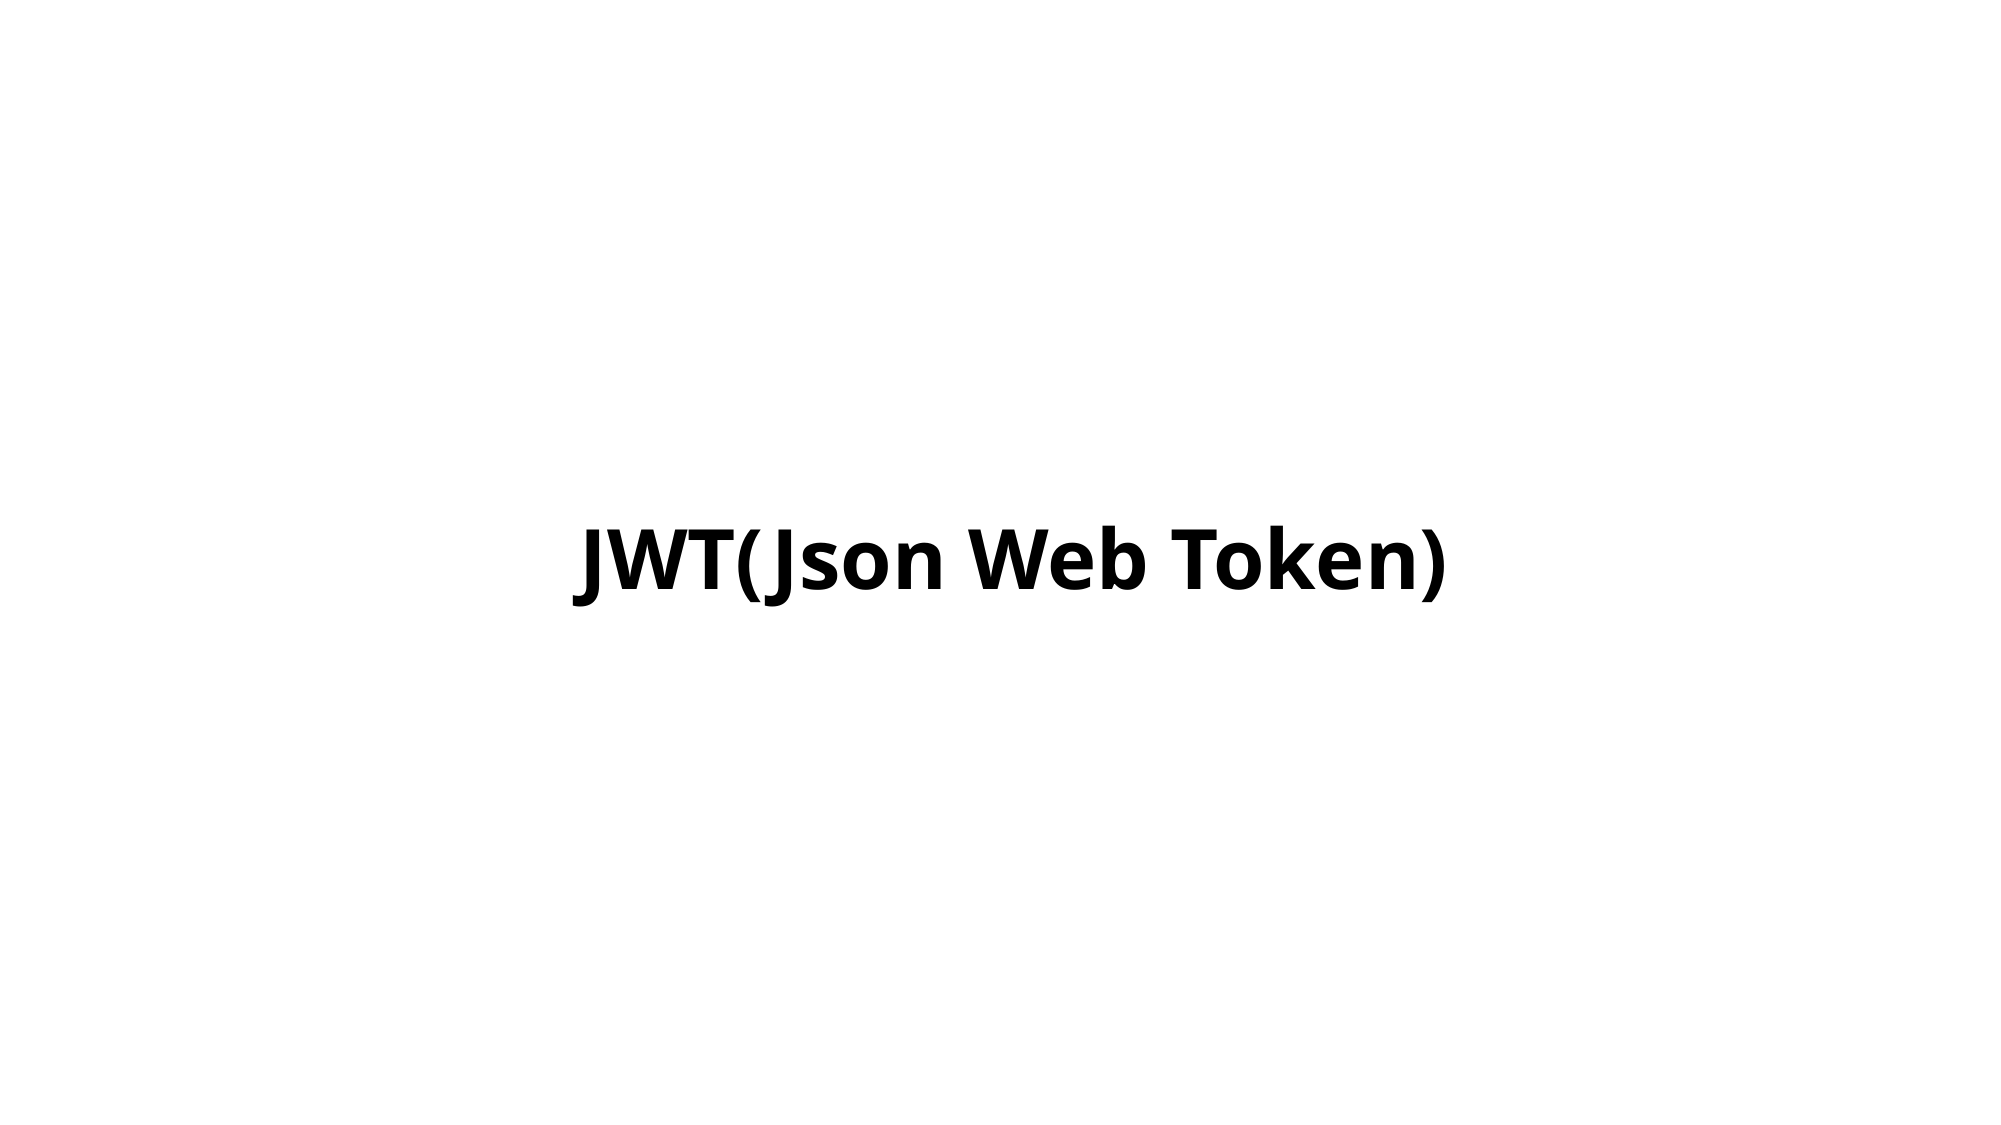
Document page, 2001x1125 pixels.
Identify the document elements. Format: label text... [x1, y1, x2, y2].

title JWT(Json Web Token) [222, 487, 1806, 638]
